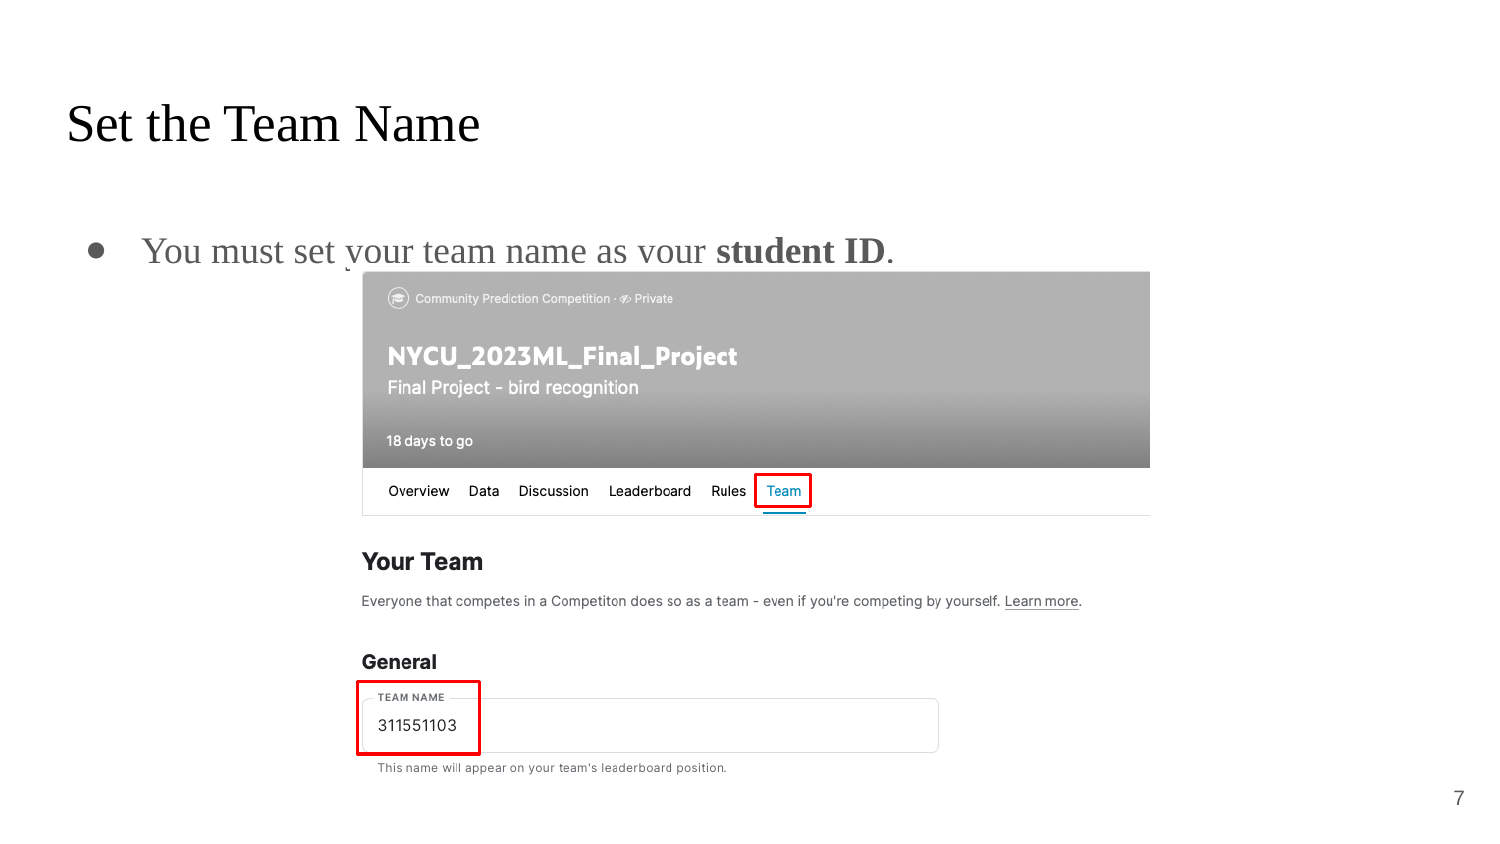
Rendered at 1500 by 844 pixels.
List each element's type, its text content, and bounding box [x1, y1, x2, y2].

list You must set your team name as your student ID. [51, 189, 1449, 821]
picture [350, 263, 1150, 811]
title Set the Team Name [51, 72, 1449, 167]
slide_number ‹#› [1389, 764, 1480, 830]
